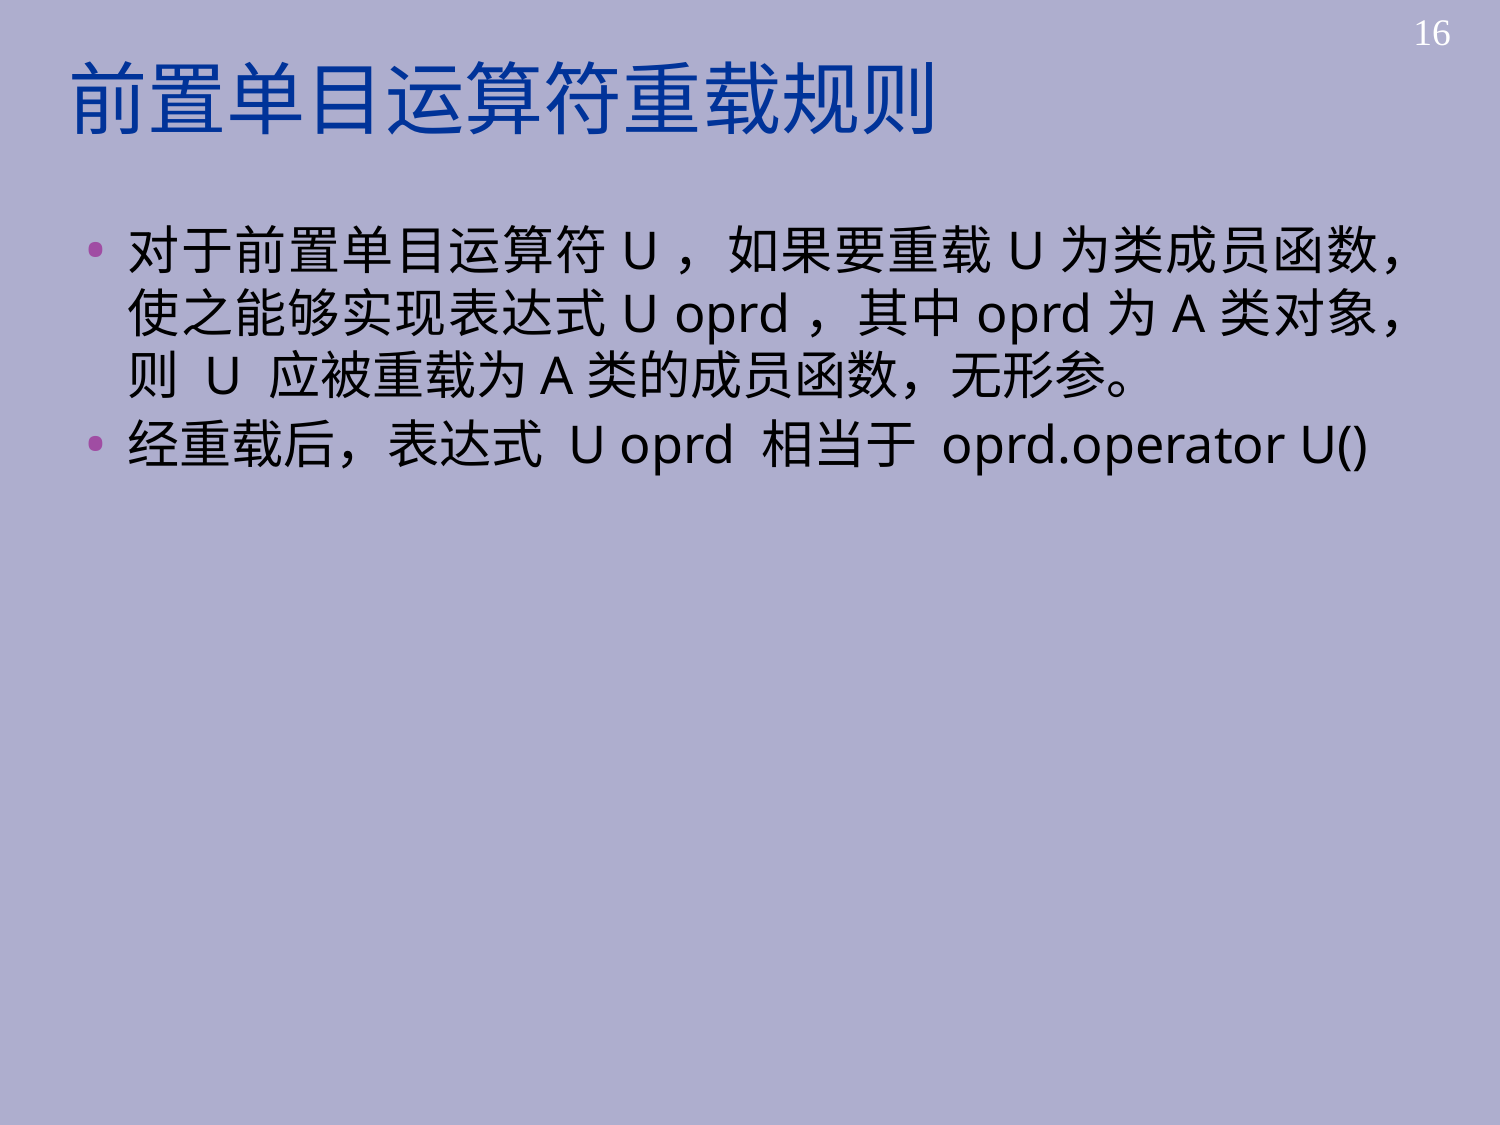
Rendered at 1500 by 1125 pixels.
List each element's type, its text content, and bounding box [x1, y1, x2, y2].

list 对于前置单目运算符U，如果要重载U为类成员函数，使之能够实现表达式U oprd，其中oprd为A类对象，则 U 应被重载为A类的成员函数，无形参。 经重载后，表达式 U oprd 相当于 oprd.operator U() [53, 210, 1447, 915]
slide_number 16 [1340, 0, 1466, 61]
title 前置单目运算符重载规则 [53, 9, 1404, 185]
